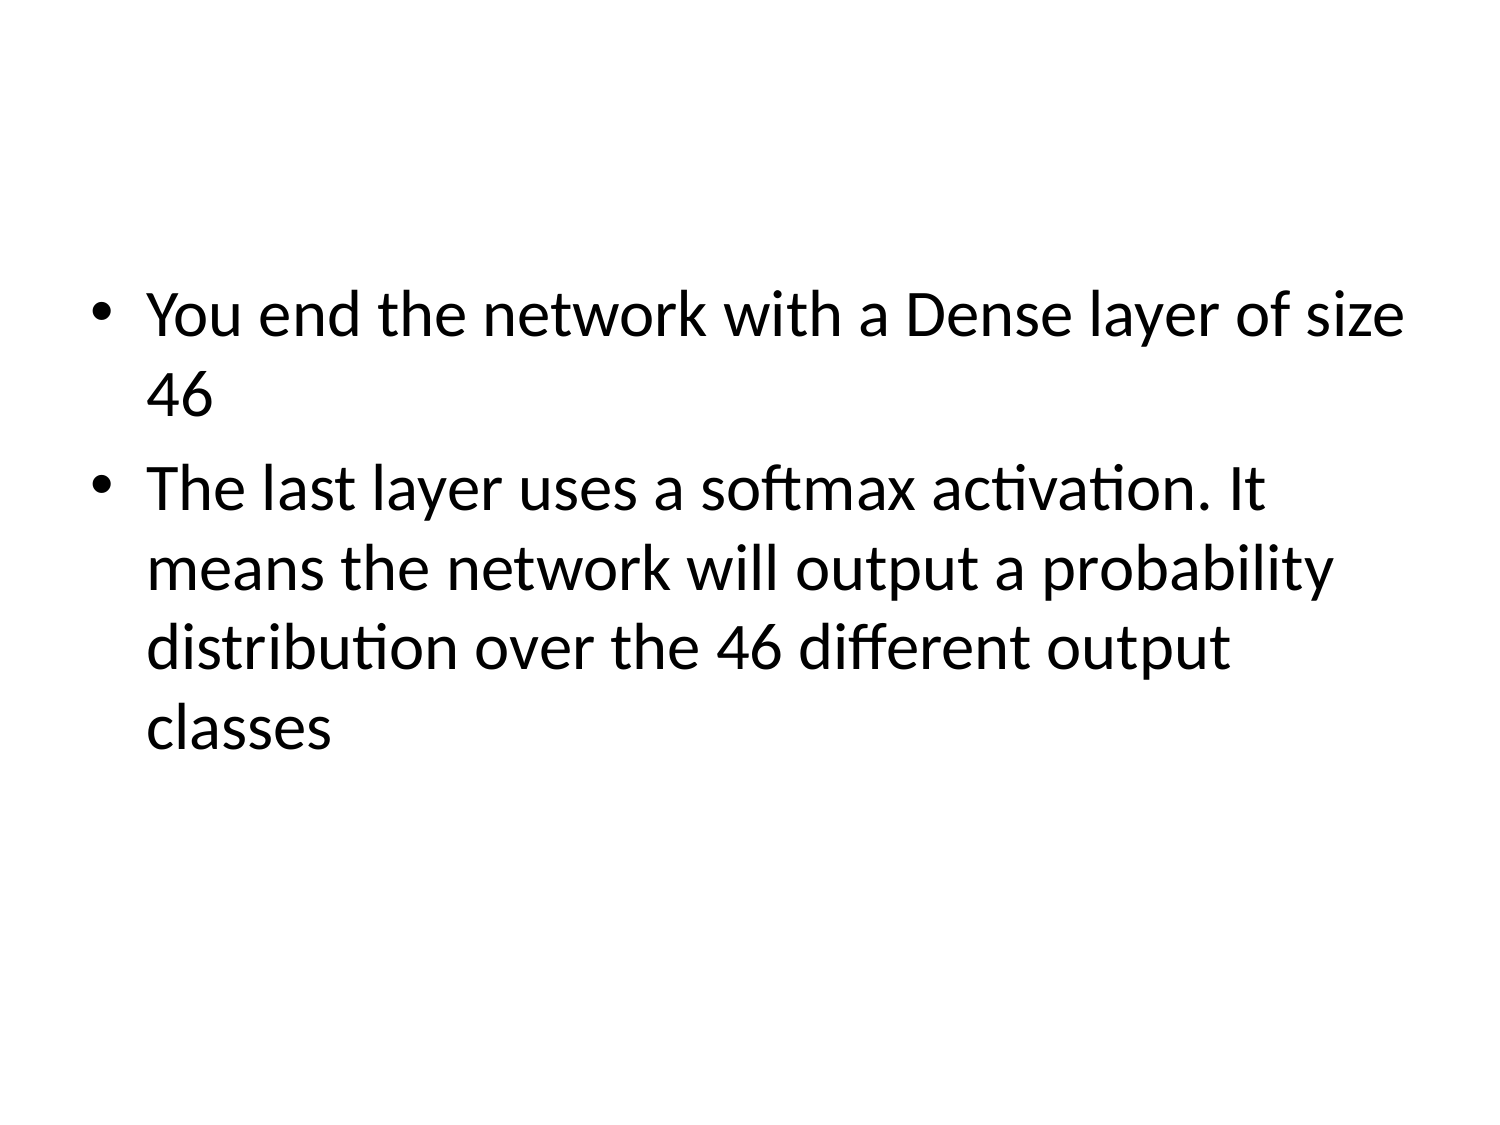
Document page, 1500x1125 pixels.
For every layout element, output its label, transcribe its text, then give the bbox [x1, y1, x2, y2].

list You end the network with a Dense layer of size 46 The last layer uses a softmax activation. It means the network will output a probability distribution over the 46 different output classes [75, 262, 1425, 1005]
